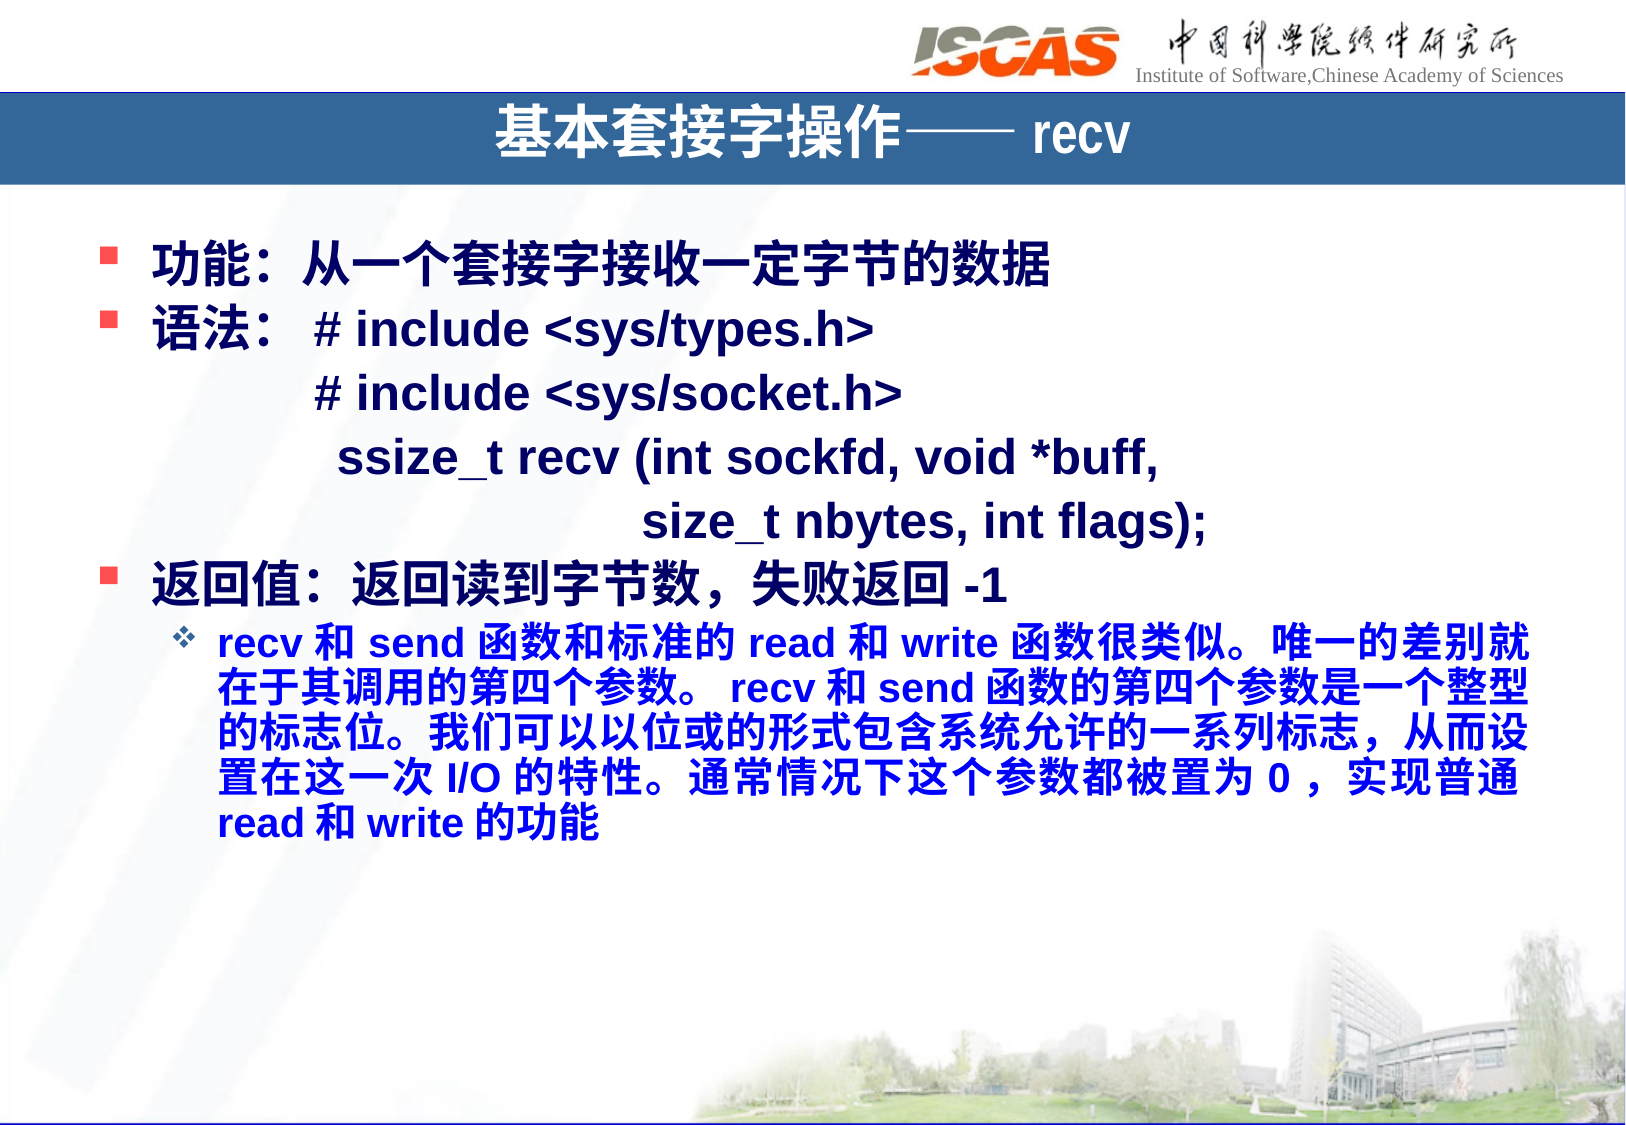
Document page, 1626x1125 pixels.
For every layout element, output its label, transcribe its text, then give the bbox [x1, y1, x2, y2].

picture [0, 92, 1626, 1125]
picture [1166, 15, 1519, 71]
title 基本套接字操作——recv [0, 93, 1625, 185]
picture [907, 18, 1132, 87]
list 功能：从一个套接字接收一定字节的数据 语法：# include <sys/types.h> # include <sys/socket.h> ssize_t recv (int sockfd, void *buff, size_t nbytes, int flags); 返回值：返回读到字节数，失败返回-1 recv和send函数和标准的read和write函数很类似。唯一的差别就在于其调用的第四个参数。recv和send函数的第四个参数是一个整型的标志位。我们可以以位或的形式包含系统允许的一系列标志，从而设置在这一次I/O的特性。通常情况下这个参数都被置为0，实现普通read和write的功能 [80, 231, 1545, 988]
